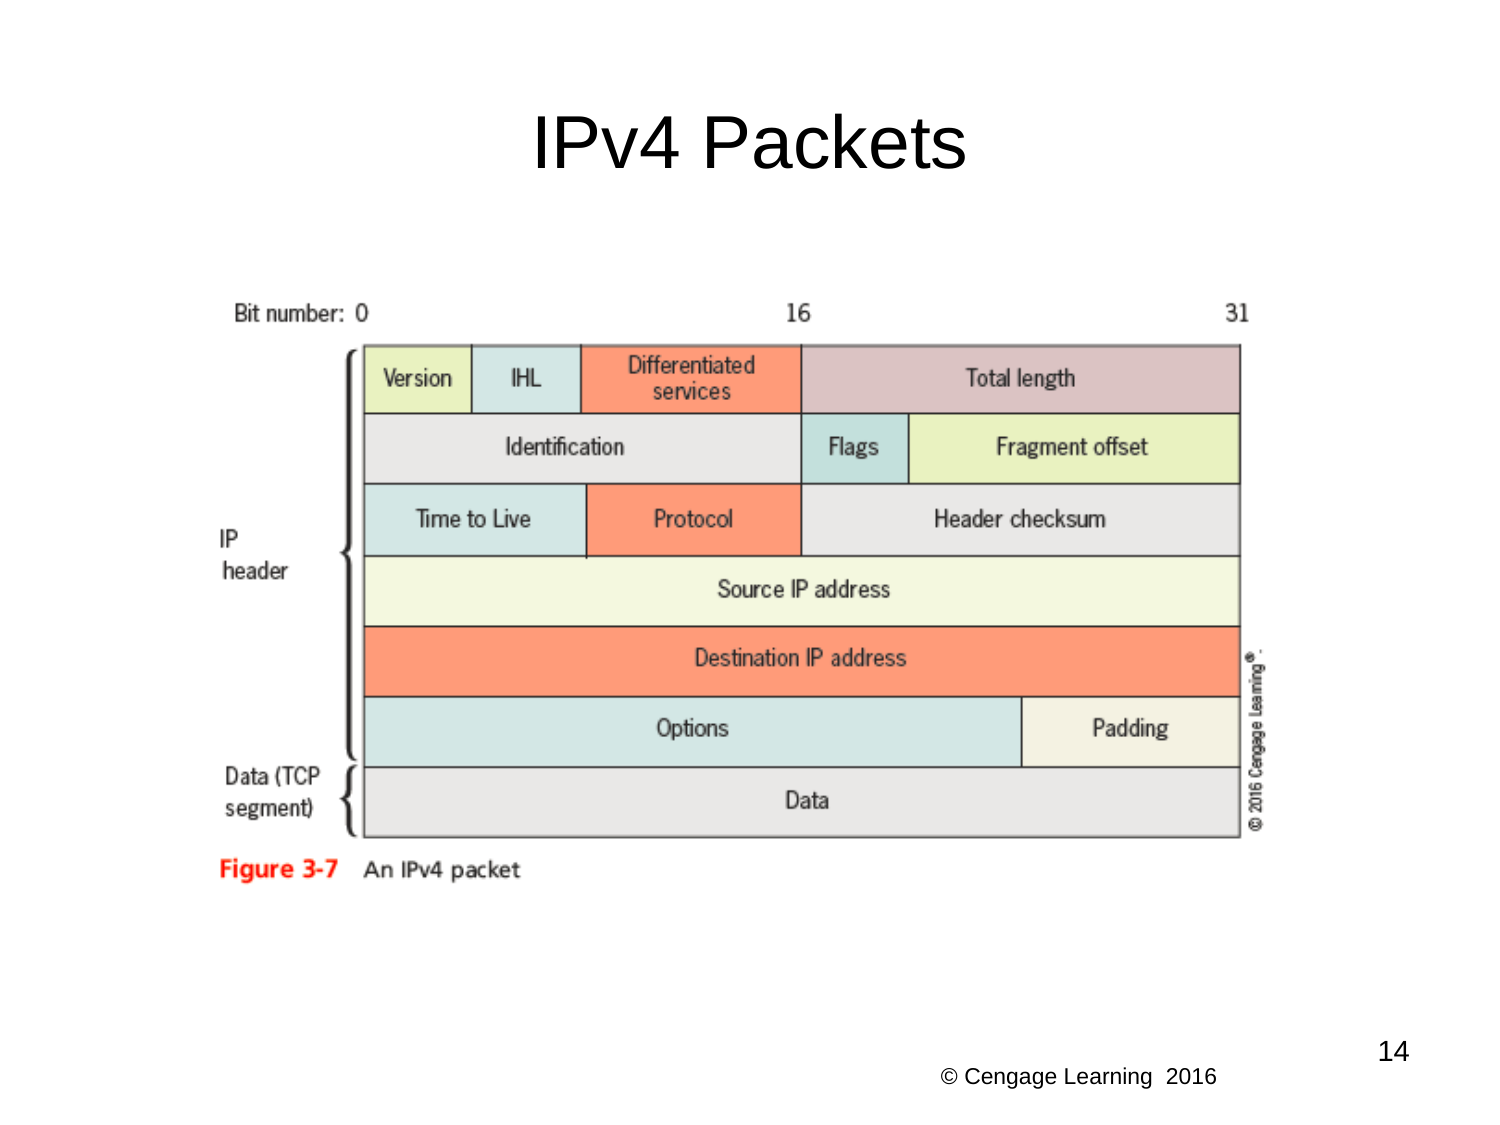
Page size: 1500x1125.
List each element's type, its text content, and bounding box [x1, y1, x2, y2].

title IPv4 Packets [75, 45, 1425, 233]
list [212, 287, 1273, 888]
slide_number 14 [1312, 1024, 1426, 1103]
